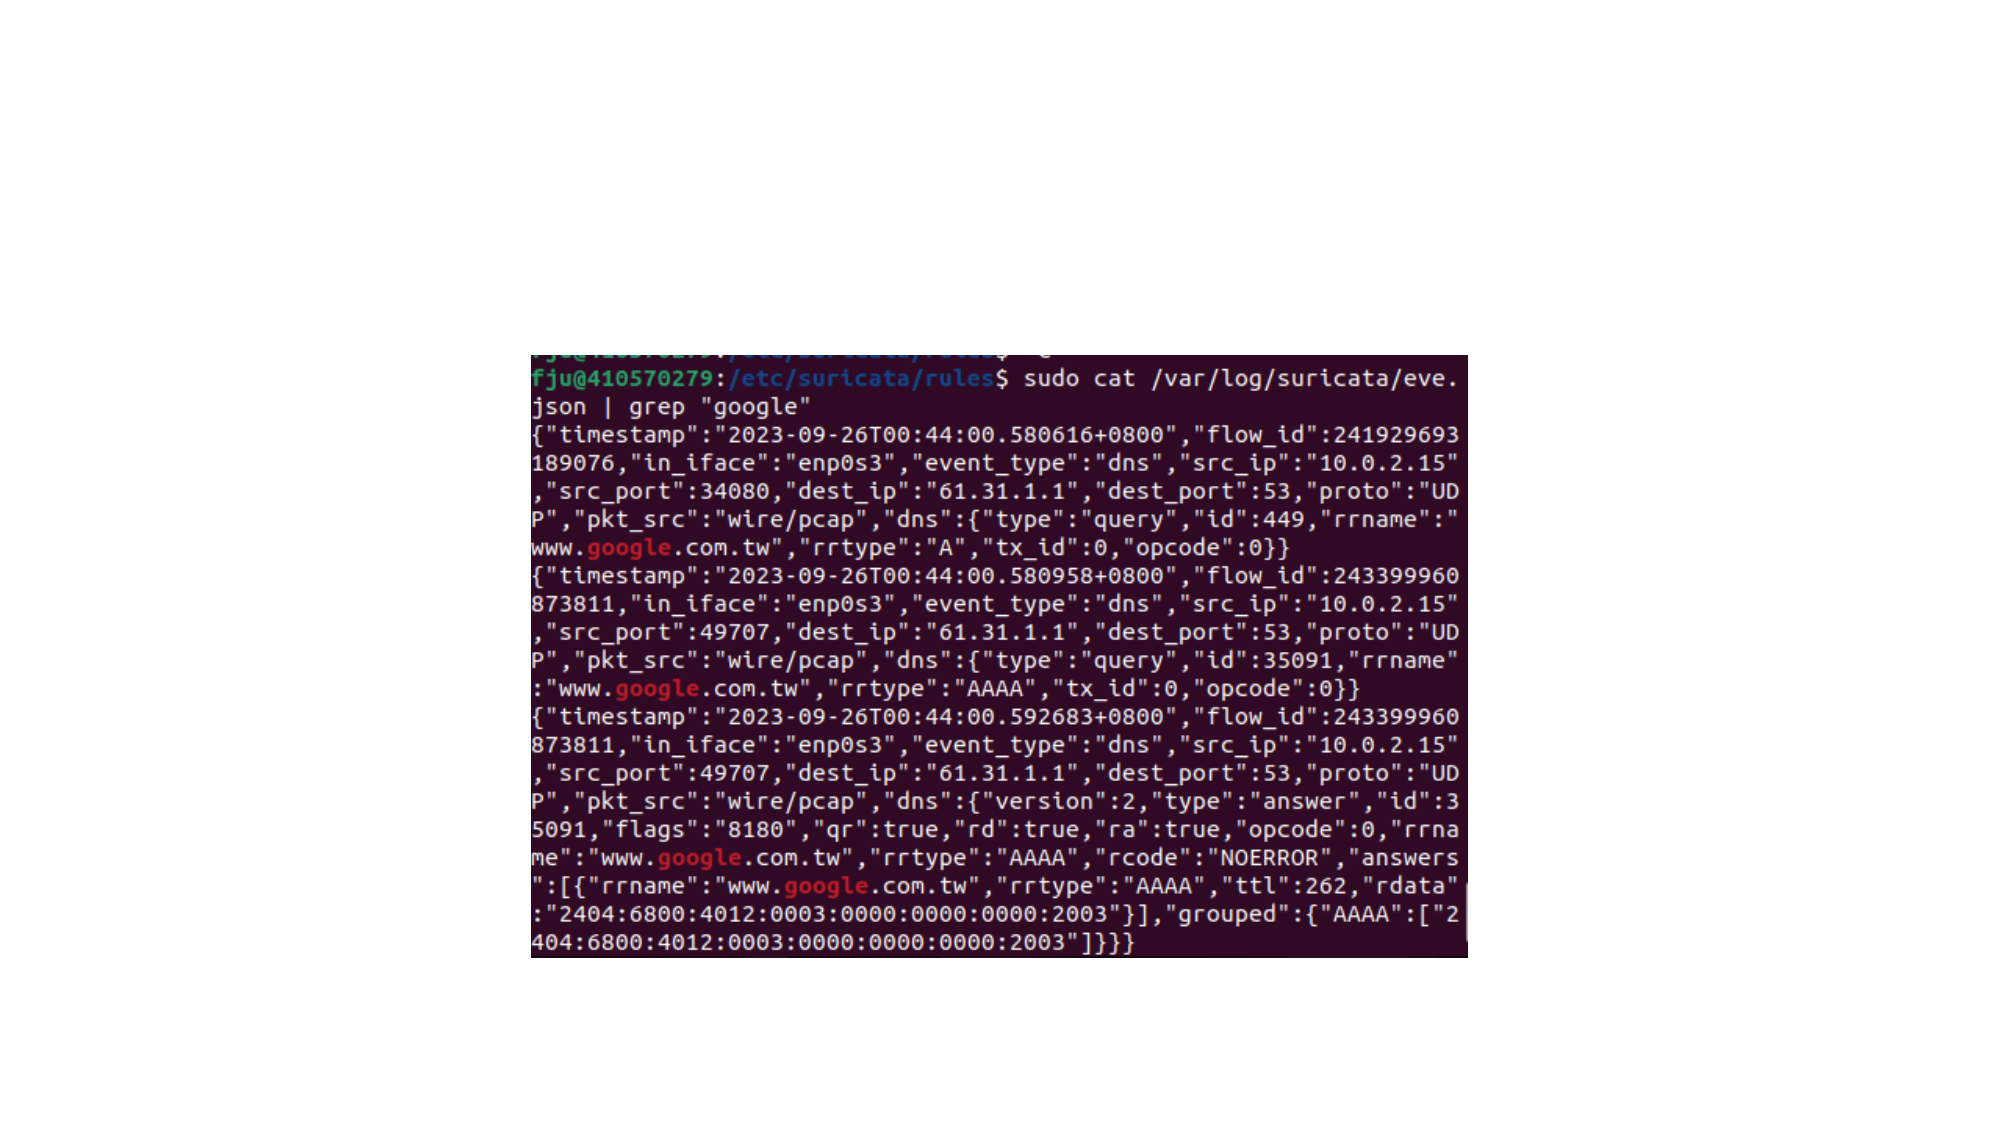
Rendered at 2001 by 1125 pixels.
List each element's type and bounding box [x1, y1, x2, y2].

list [531, 355, 1469, 958]
